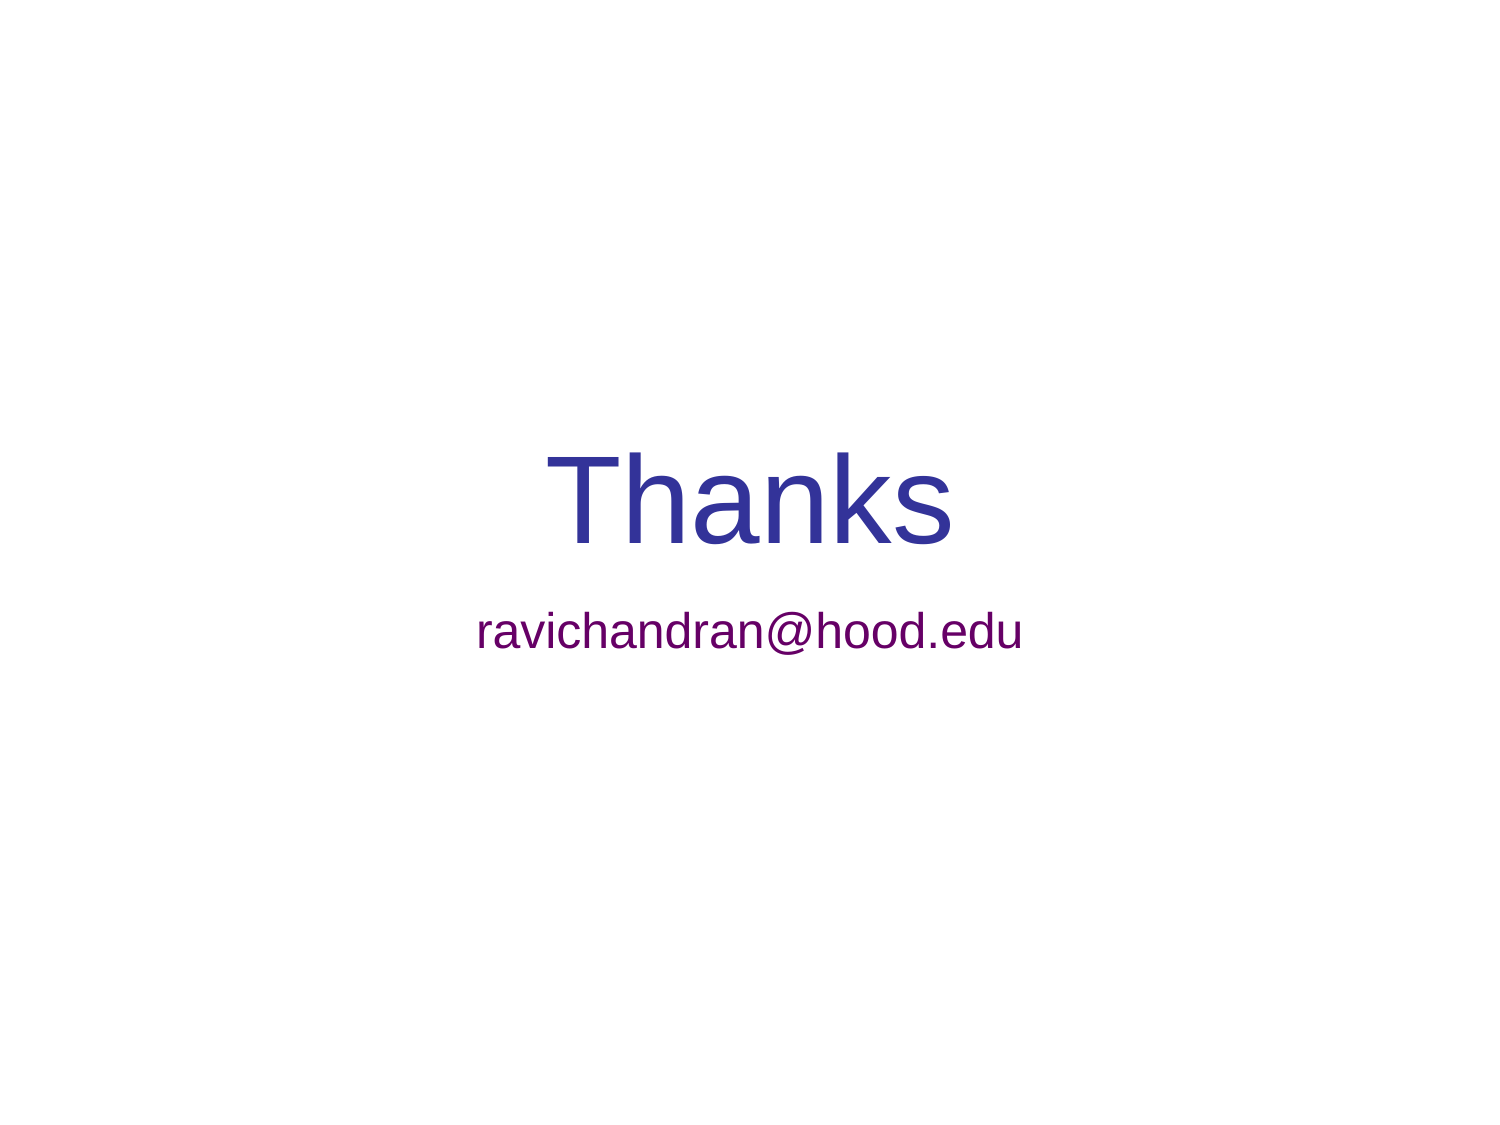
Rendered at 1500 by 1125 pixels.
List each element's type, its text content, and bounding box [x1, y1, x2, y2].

title Thanks [187, 184, 1313, 576]
subtitle ravichandran@hood.edu [187, 590, 1313, 863]
